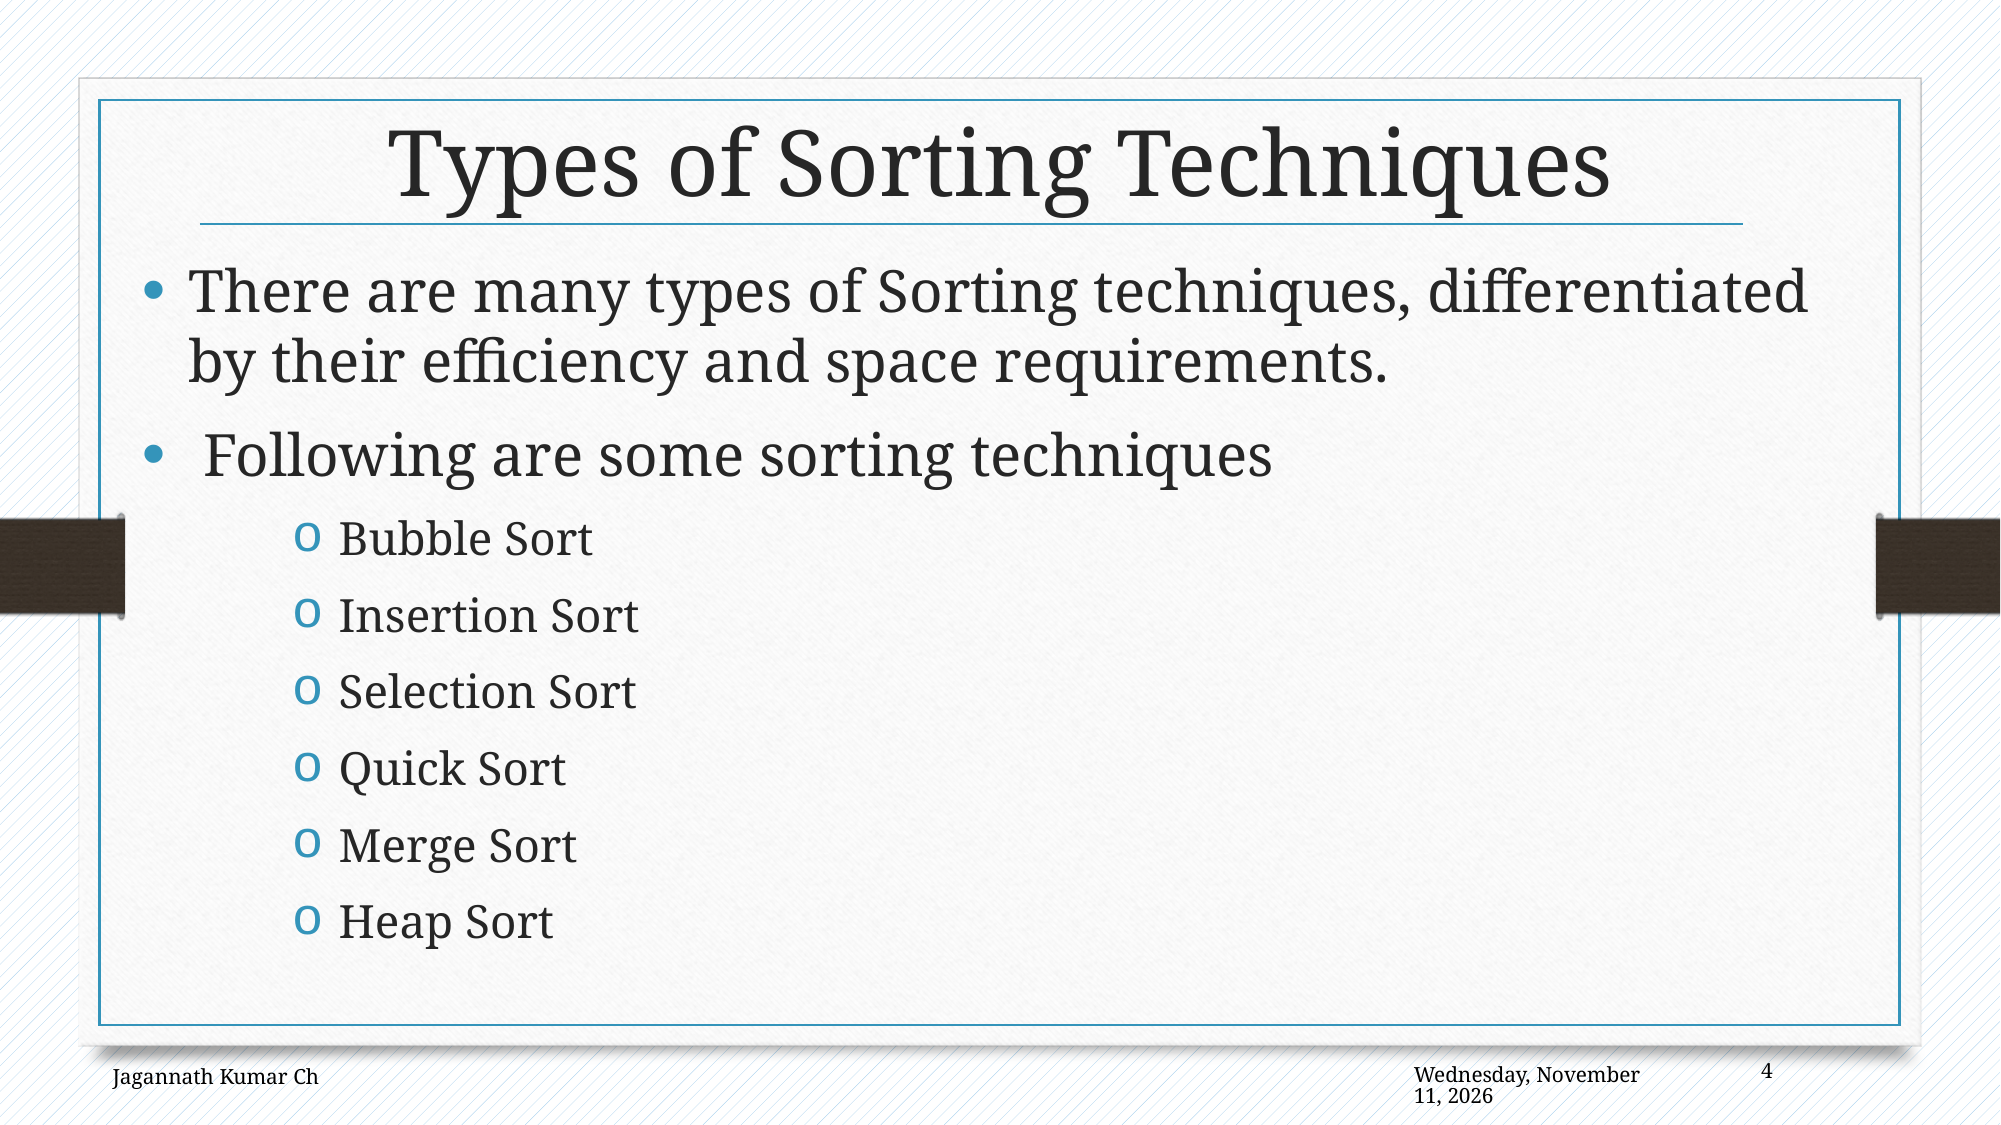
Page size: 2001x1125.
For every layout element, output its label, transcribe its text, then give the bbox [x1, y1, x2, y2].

title Types of Sorting Techniques [131, 96, 1871, 224]
footer Jagannath Kumar Ch [97, 1053, 1296, 1099]
slide_number 4 [1698, 1049, 1788, 1095]
picture [0, 0, 2001, 1125]
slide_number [1398, 1053, 1662, 1099]
list There are many types of Sorting techniques, differentiated by their efficiency and space requirements. Following are some sorting techniques Bubble Sort Insertion Sort Selection Sort Quick Sort Merge Sort Heap Sort [126, 246, 1867, 1044]
